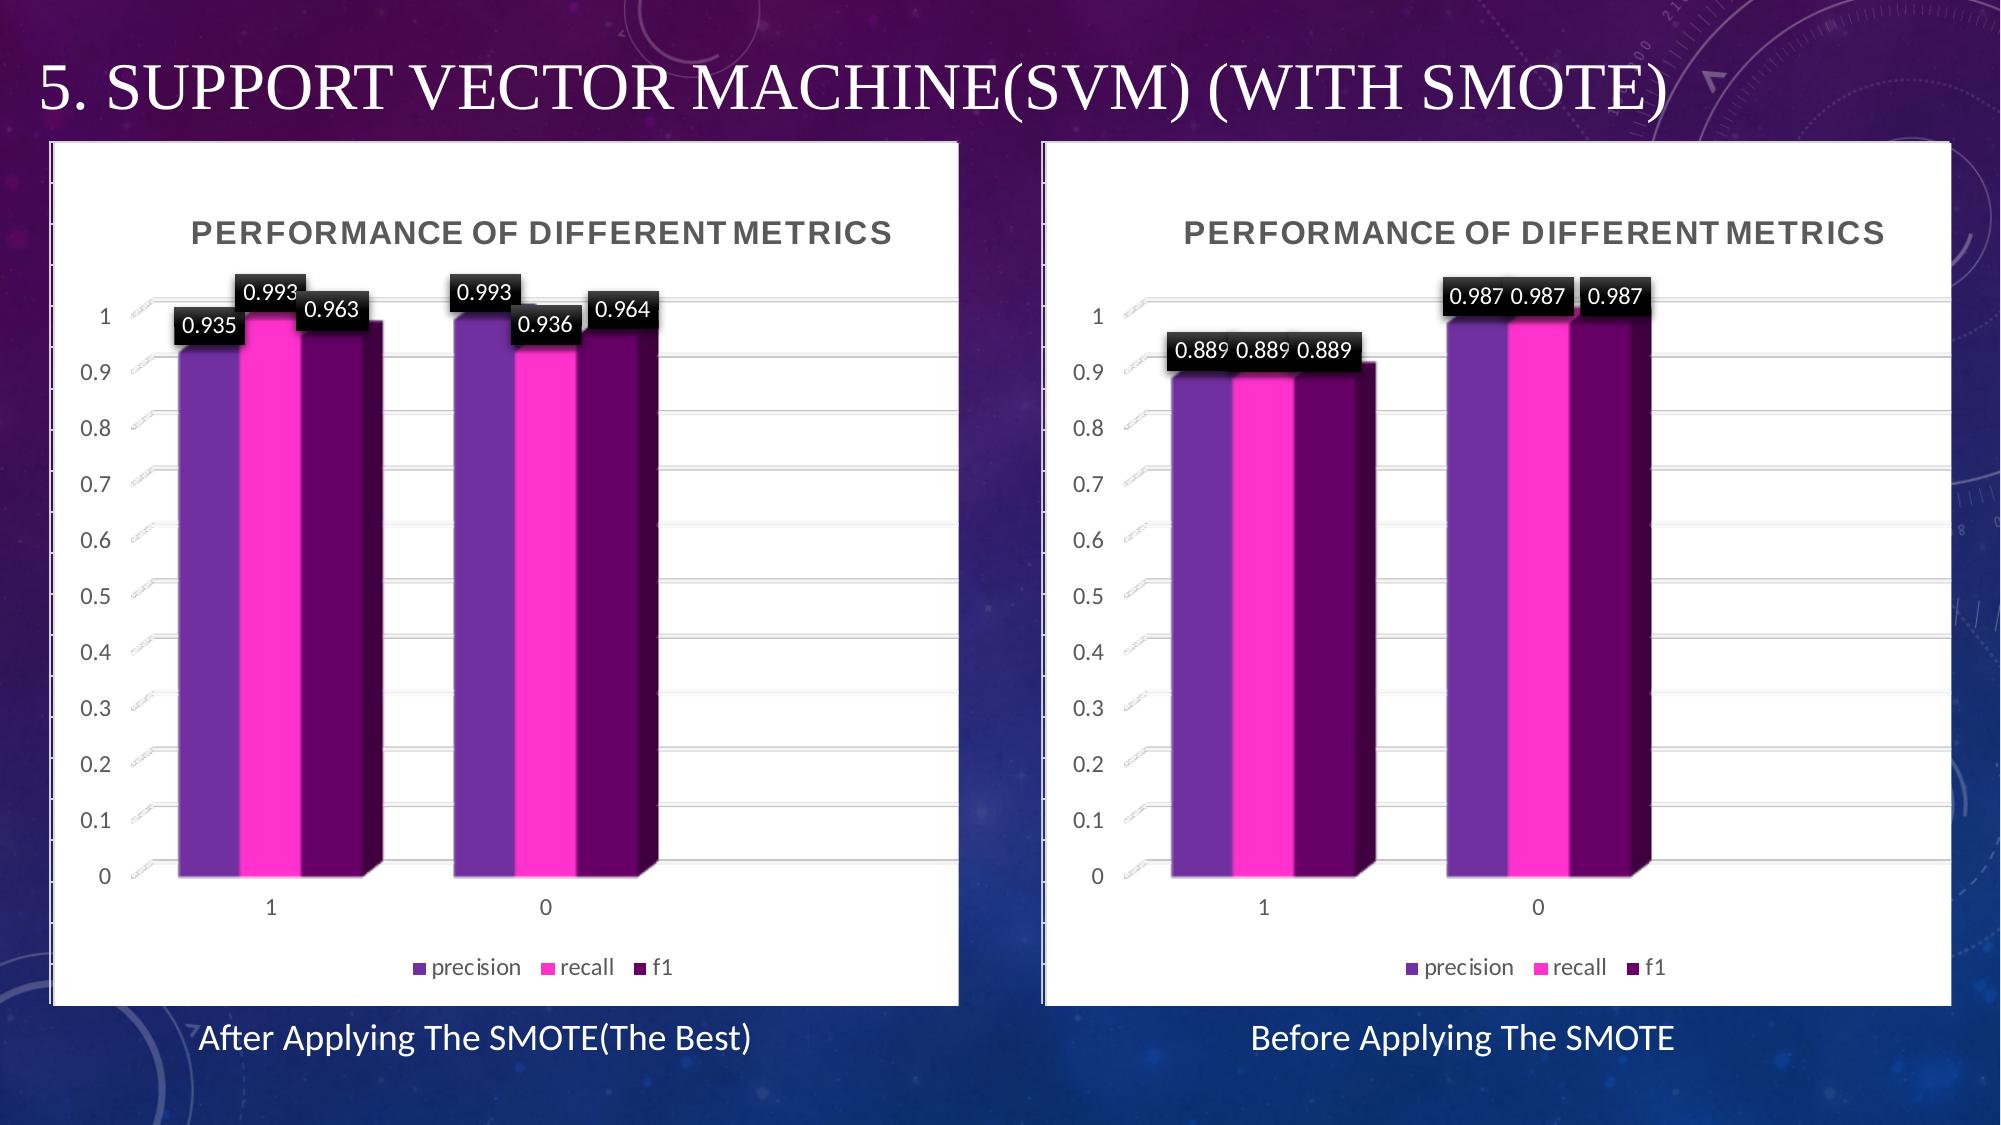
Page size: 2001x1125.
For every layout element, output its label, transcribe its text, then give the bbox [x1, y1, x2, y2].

text_box Before Applying The SMOTE [1235, 1017, 1691, 1066]
picture [0, 0, 2001, 1125]
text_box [1041, 140, 1952, 1007]
text_box 5. Support vector machine(SVM) (With SMOTE) [24, 25, 1686, 142]
text_box After Applying The SMOTE(The Best) [183, 1017, 861, 1066]
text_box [48, 140, 959, 1007]
